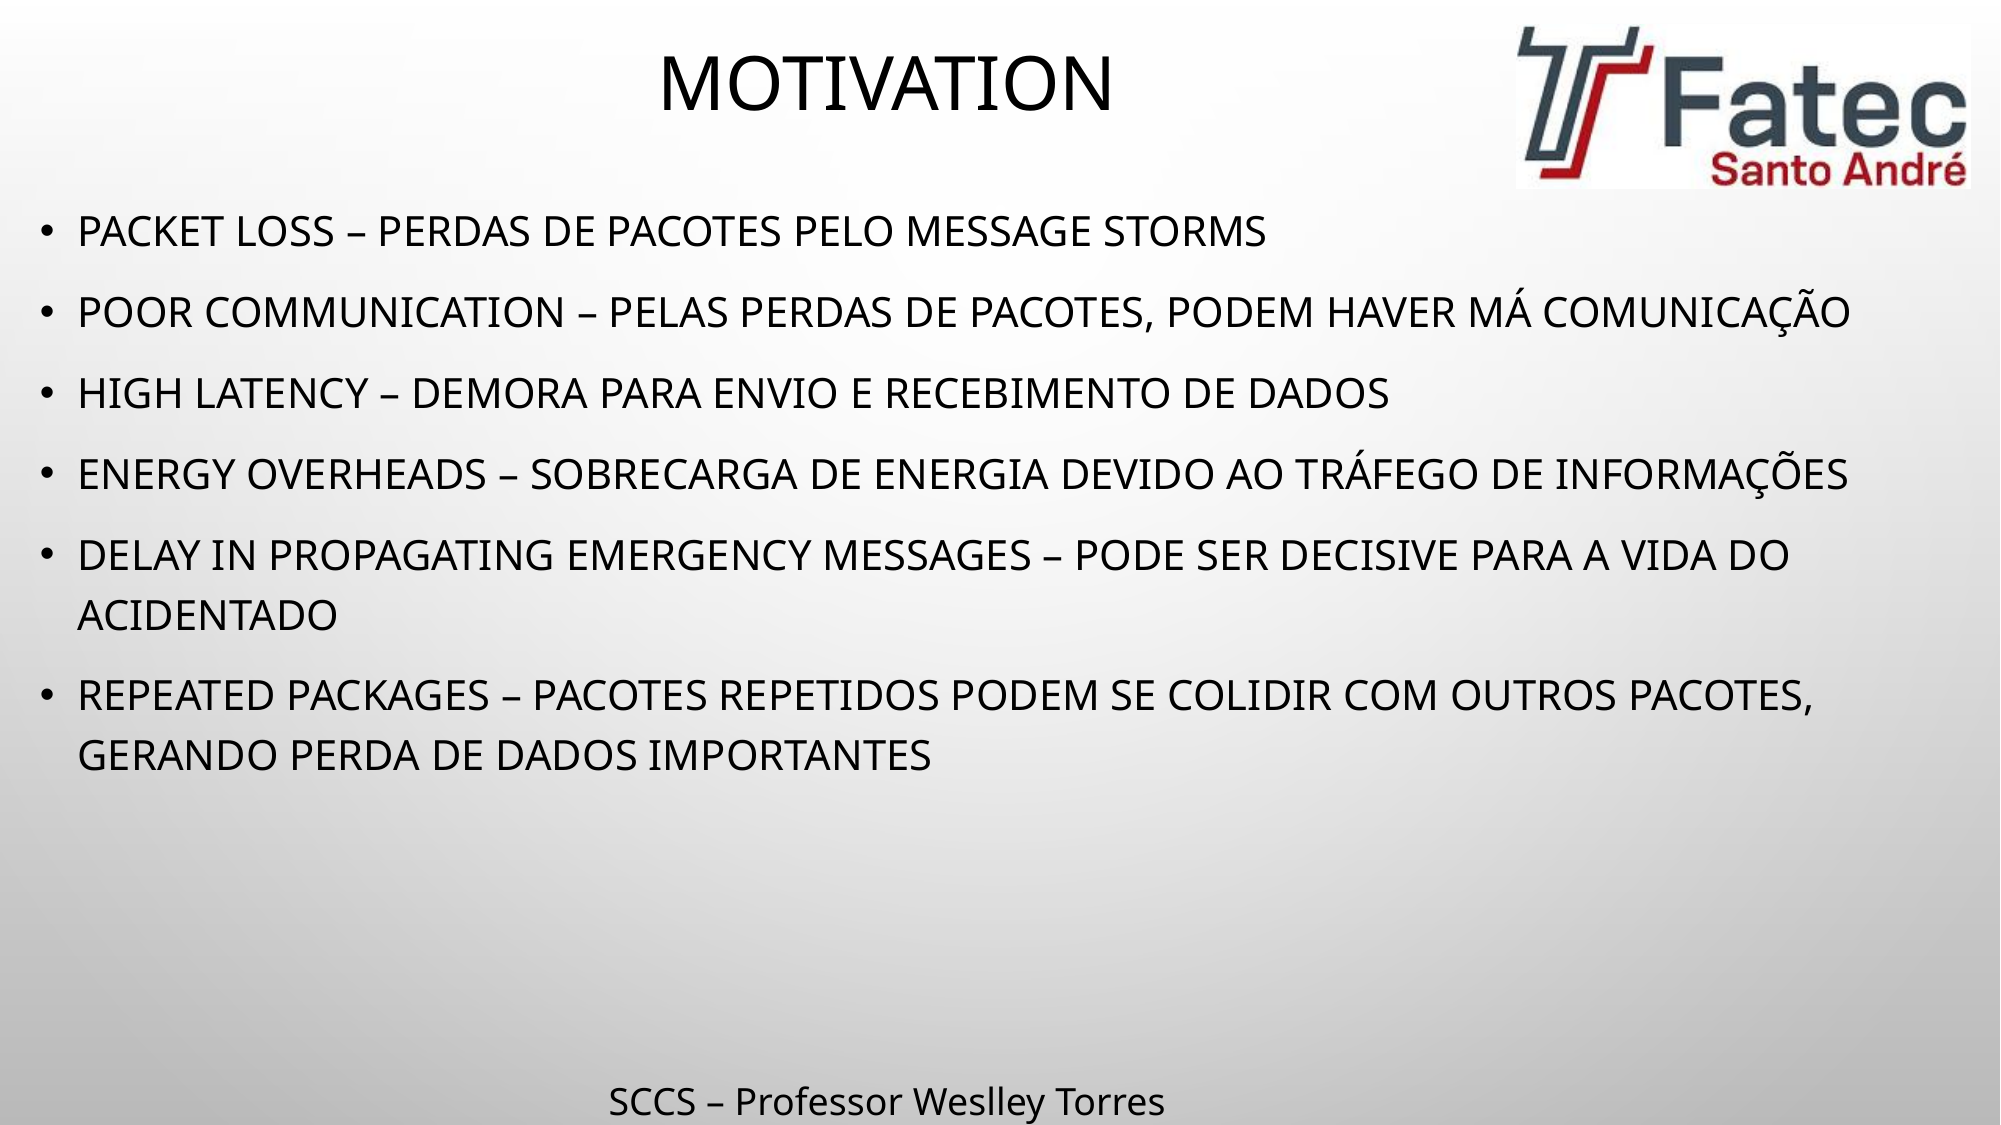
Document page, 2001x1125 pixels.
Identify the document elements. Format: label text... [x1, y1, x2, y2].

title Motivation [24, 24, 1515, 148]
text_box SCCS – Professor Weslley Torres [515, 1070, 1260, 1125]
list packet loss – PERDAS DE PACOTES PELO MESSAGE STORMS poor communication – pelas perdas de pacotes, podem haver má comunicação High latency – Demora para envio e recebimento de dados energy overheads – sobrecarga de energia devido ao tráfego de informações delay in propagating emergency messages – PODE ser decisive para a vida do acidentado repeated packages – pacotes repetidos podem se colidir com outros pacotes, gerando perda de dados importantes [24, 187, 1971, 1101]
picture [0, 0, 2000, 1125]
